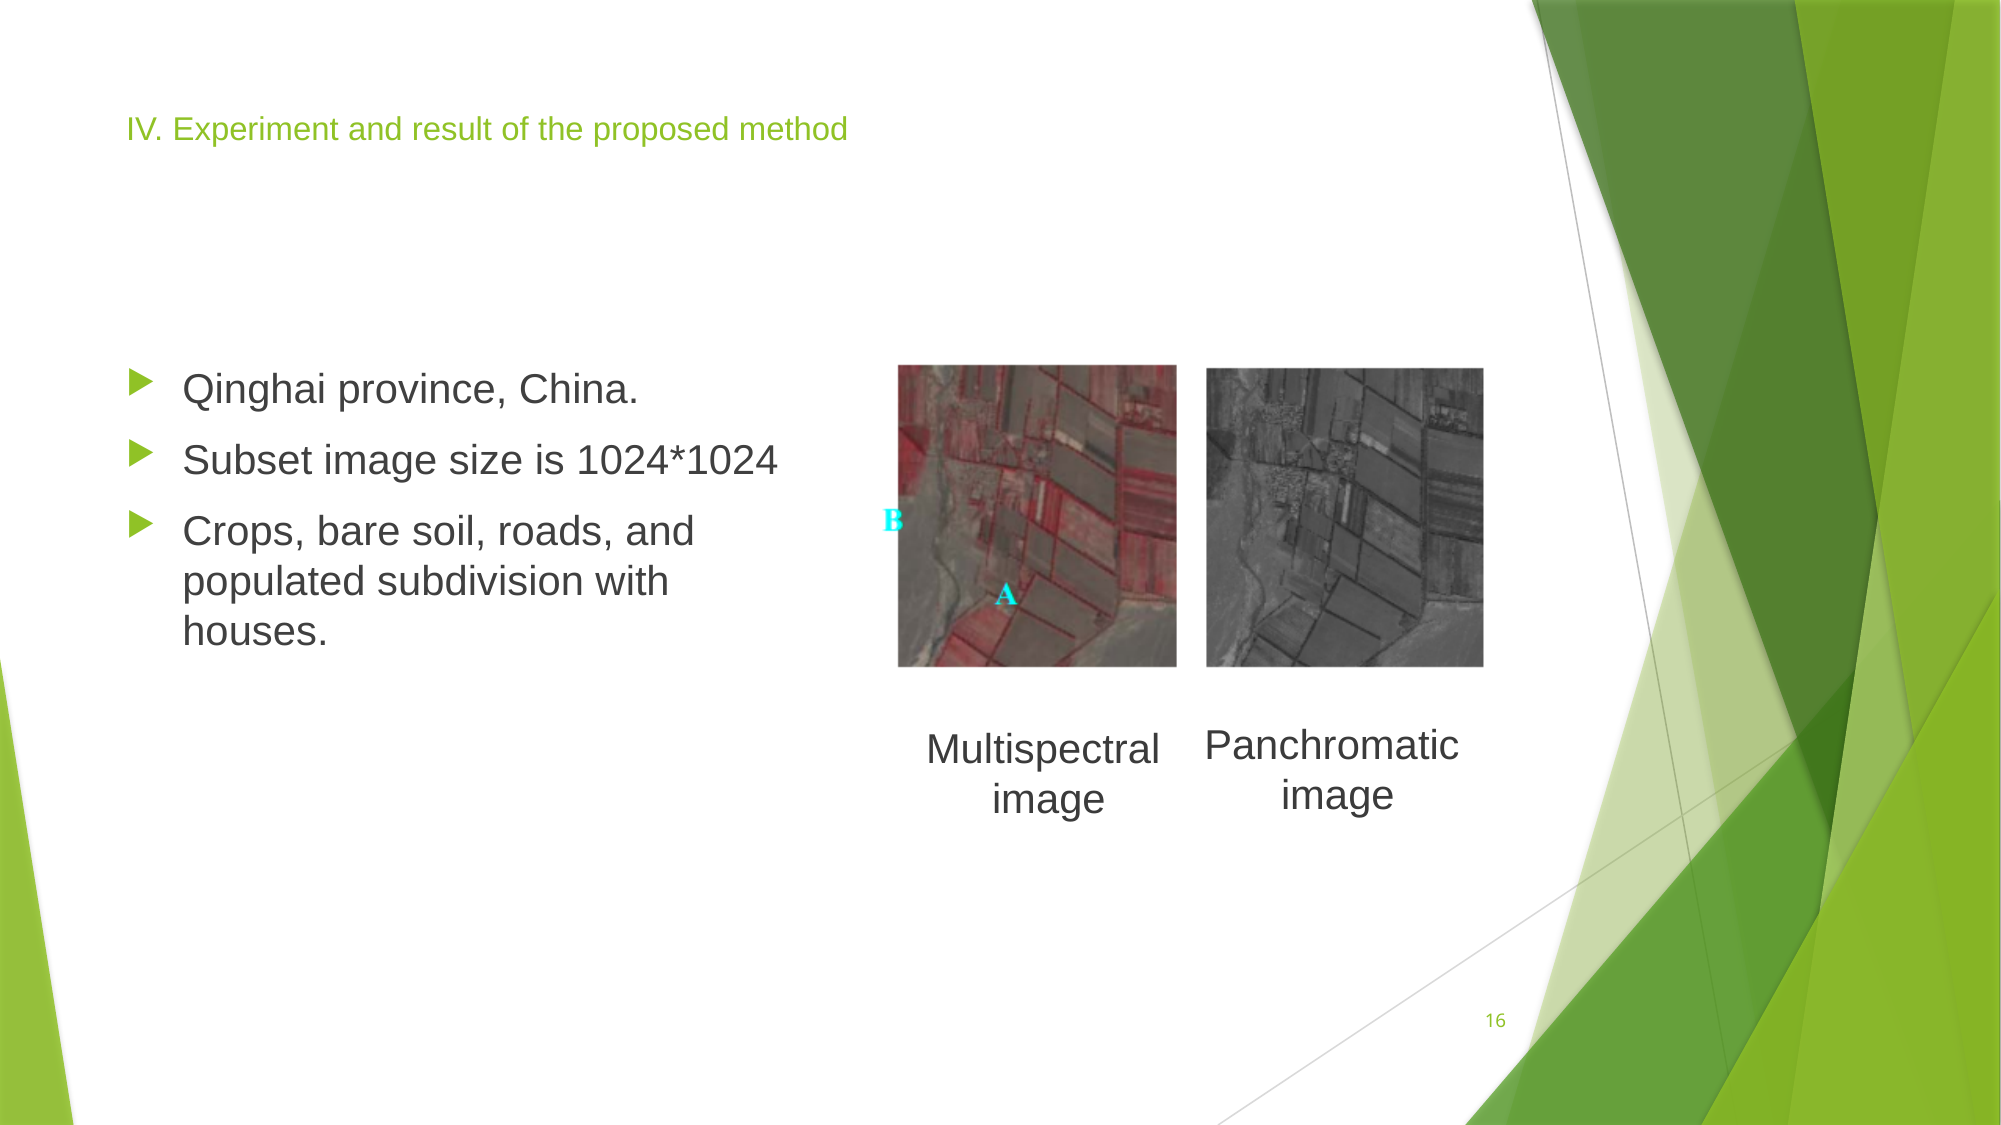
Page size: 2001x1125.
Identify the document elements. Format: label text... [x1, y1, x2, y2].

text_box Multispectral image [911, 714, 1187, 830]
list Qinghai province, China. Subset image size is 1024*1024 Crops, bare soil, roads, and populated subdivision with houses. [111, 354, 798, 992]
text_box Panchromatic image [1189, 710, 1487, 826]
slide_number 16 [1409, 991, 1522, 1051]
picture [878, 358, 1491, 673]
title IV. Experiment and result of the proposed method [111, 99, 1522, 317]
